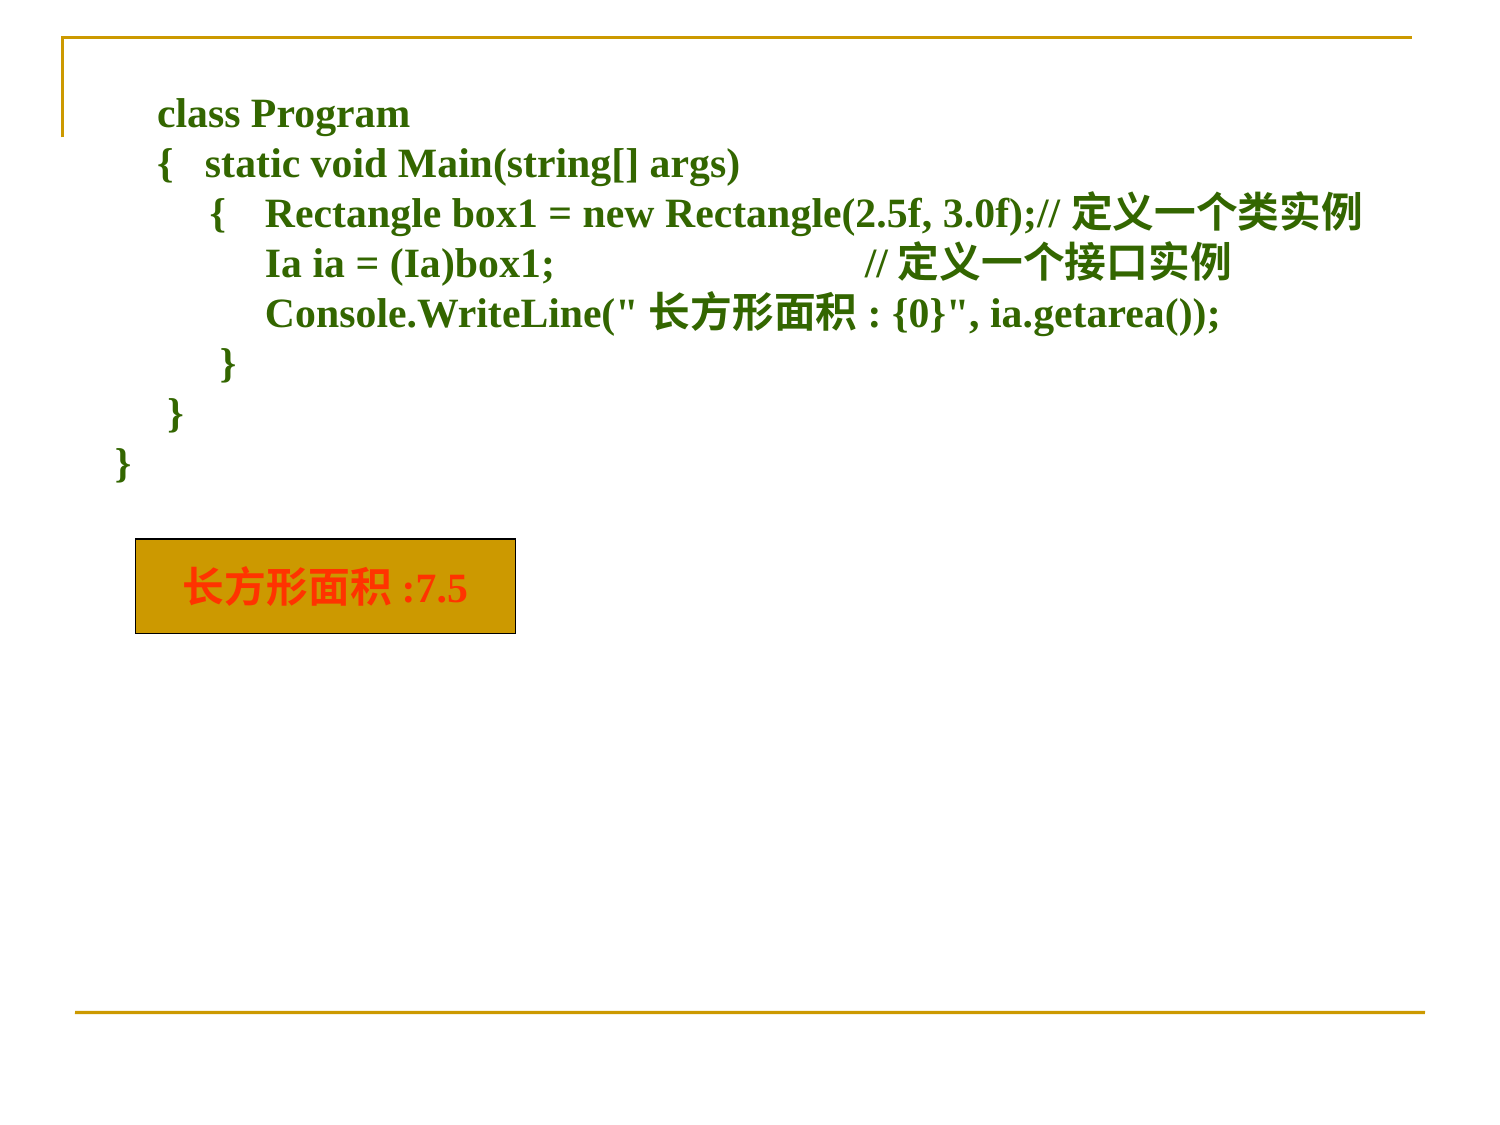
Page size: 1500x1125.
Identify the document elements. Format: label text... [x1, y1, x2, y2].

text_box 长方形面积:7.5 [135, 538, 516, 634]
text_box class Program { static void Main(string[] args) { Rectangle box1 = new Rectangle(2.5f, 3.0f);//定义一个类实例 Ia ia = (Ia)box1; //定义一个接口实例 Console.WriteLine("长方形面积: {0}", ia.getarea()); } } } [100, 78, 1400, 493]
